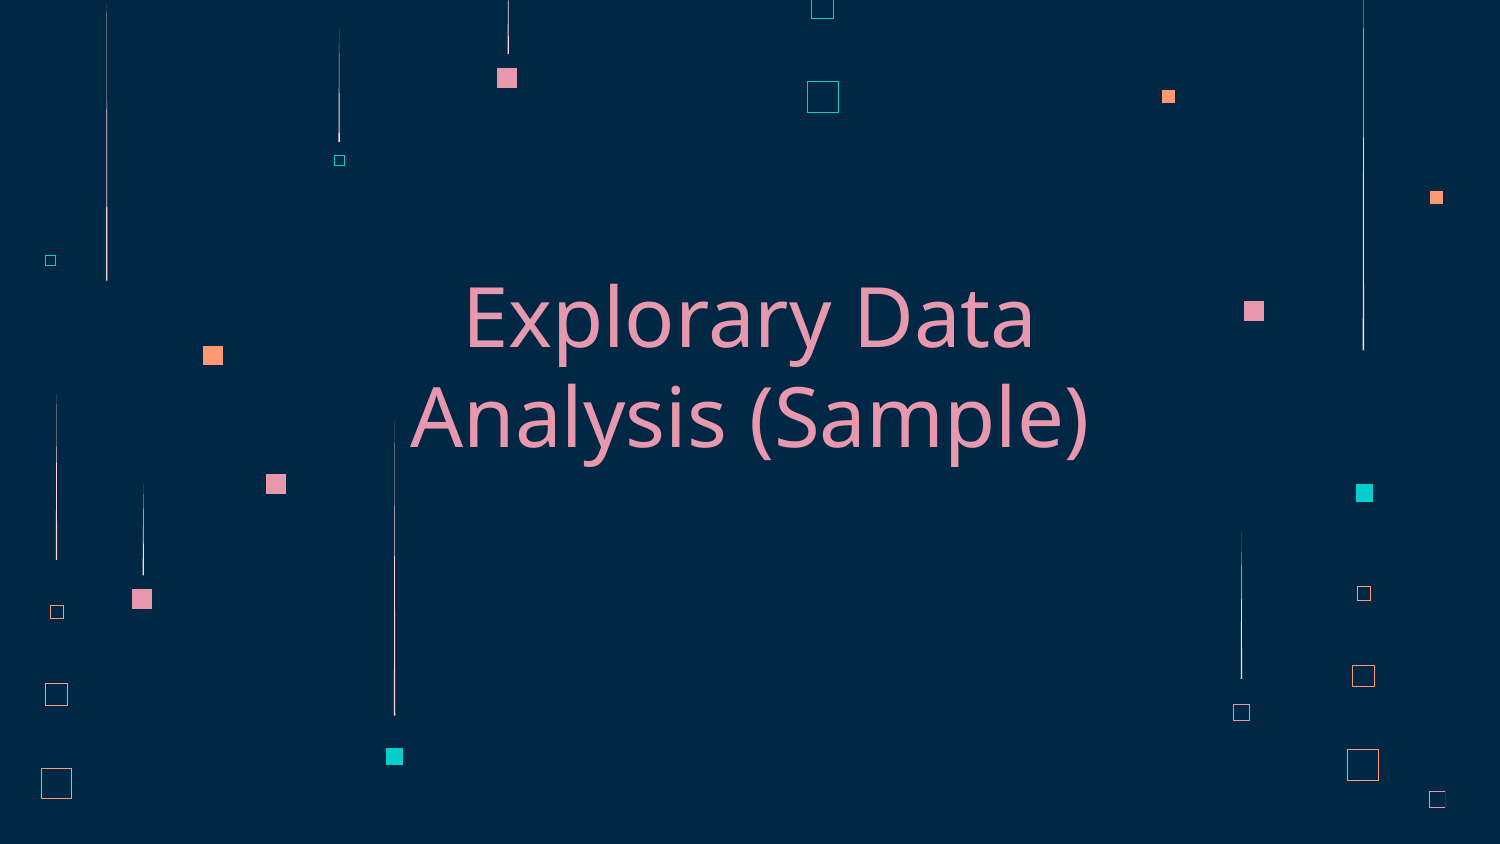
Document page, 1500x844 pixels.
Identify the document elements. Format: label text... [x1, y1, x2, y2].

title Explorary Data Analysis (Sample) [388, 249, 1112, 339]
